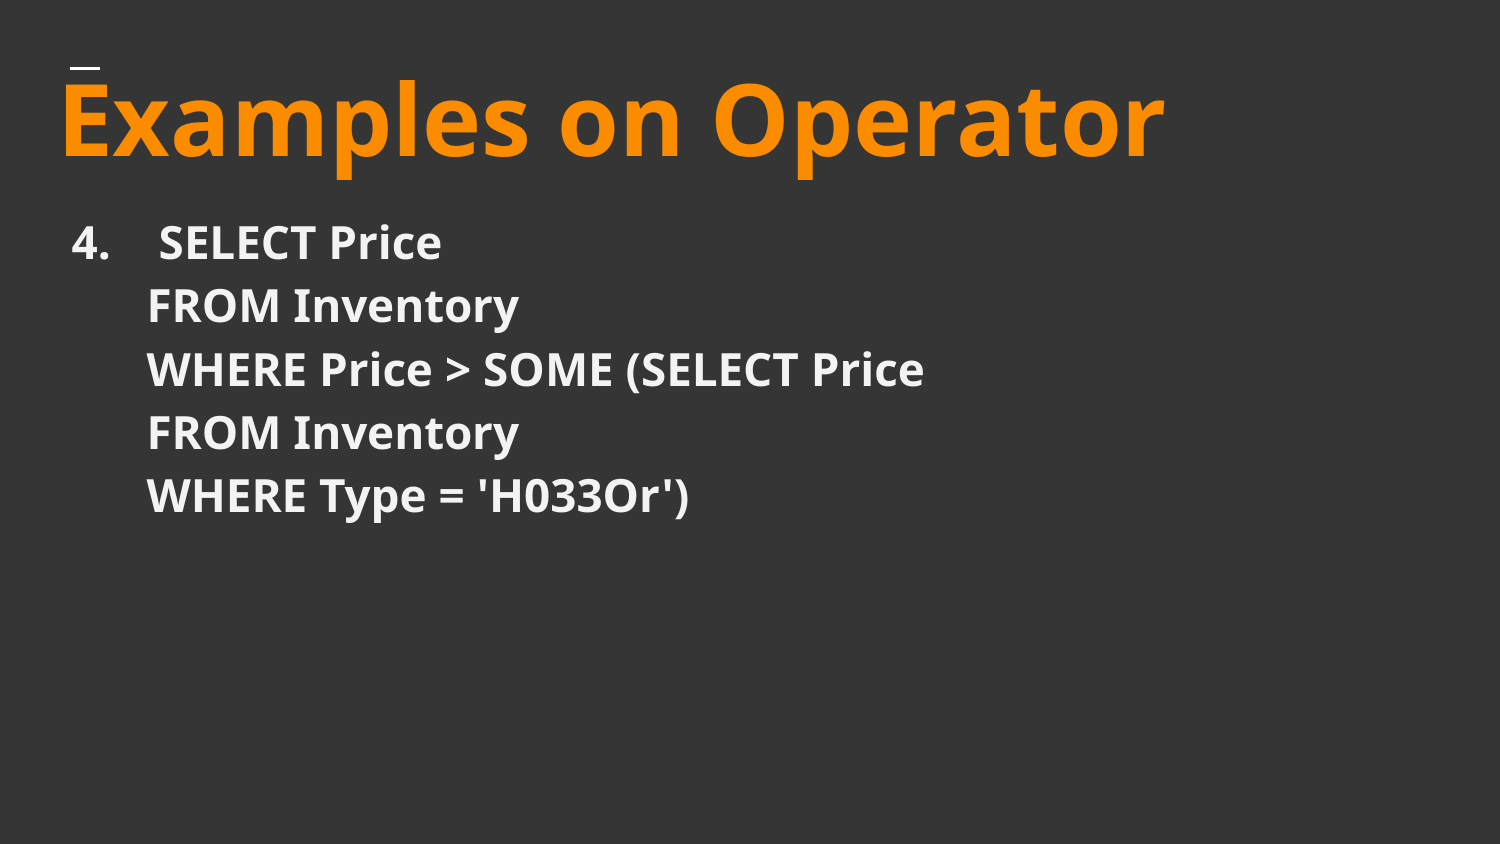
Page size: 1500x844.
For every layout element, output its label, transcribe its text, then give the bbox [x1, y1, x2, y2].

title Examples on Operator [42, 41, 1458, 191]
title 4. SELECT Price FROM Inventory WHERE Price > SOME (SELECT Price FROM Inventory WHERE Type = 'H033Or') [56, 190, 1444, 778]
